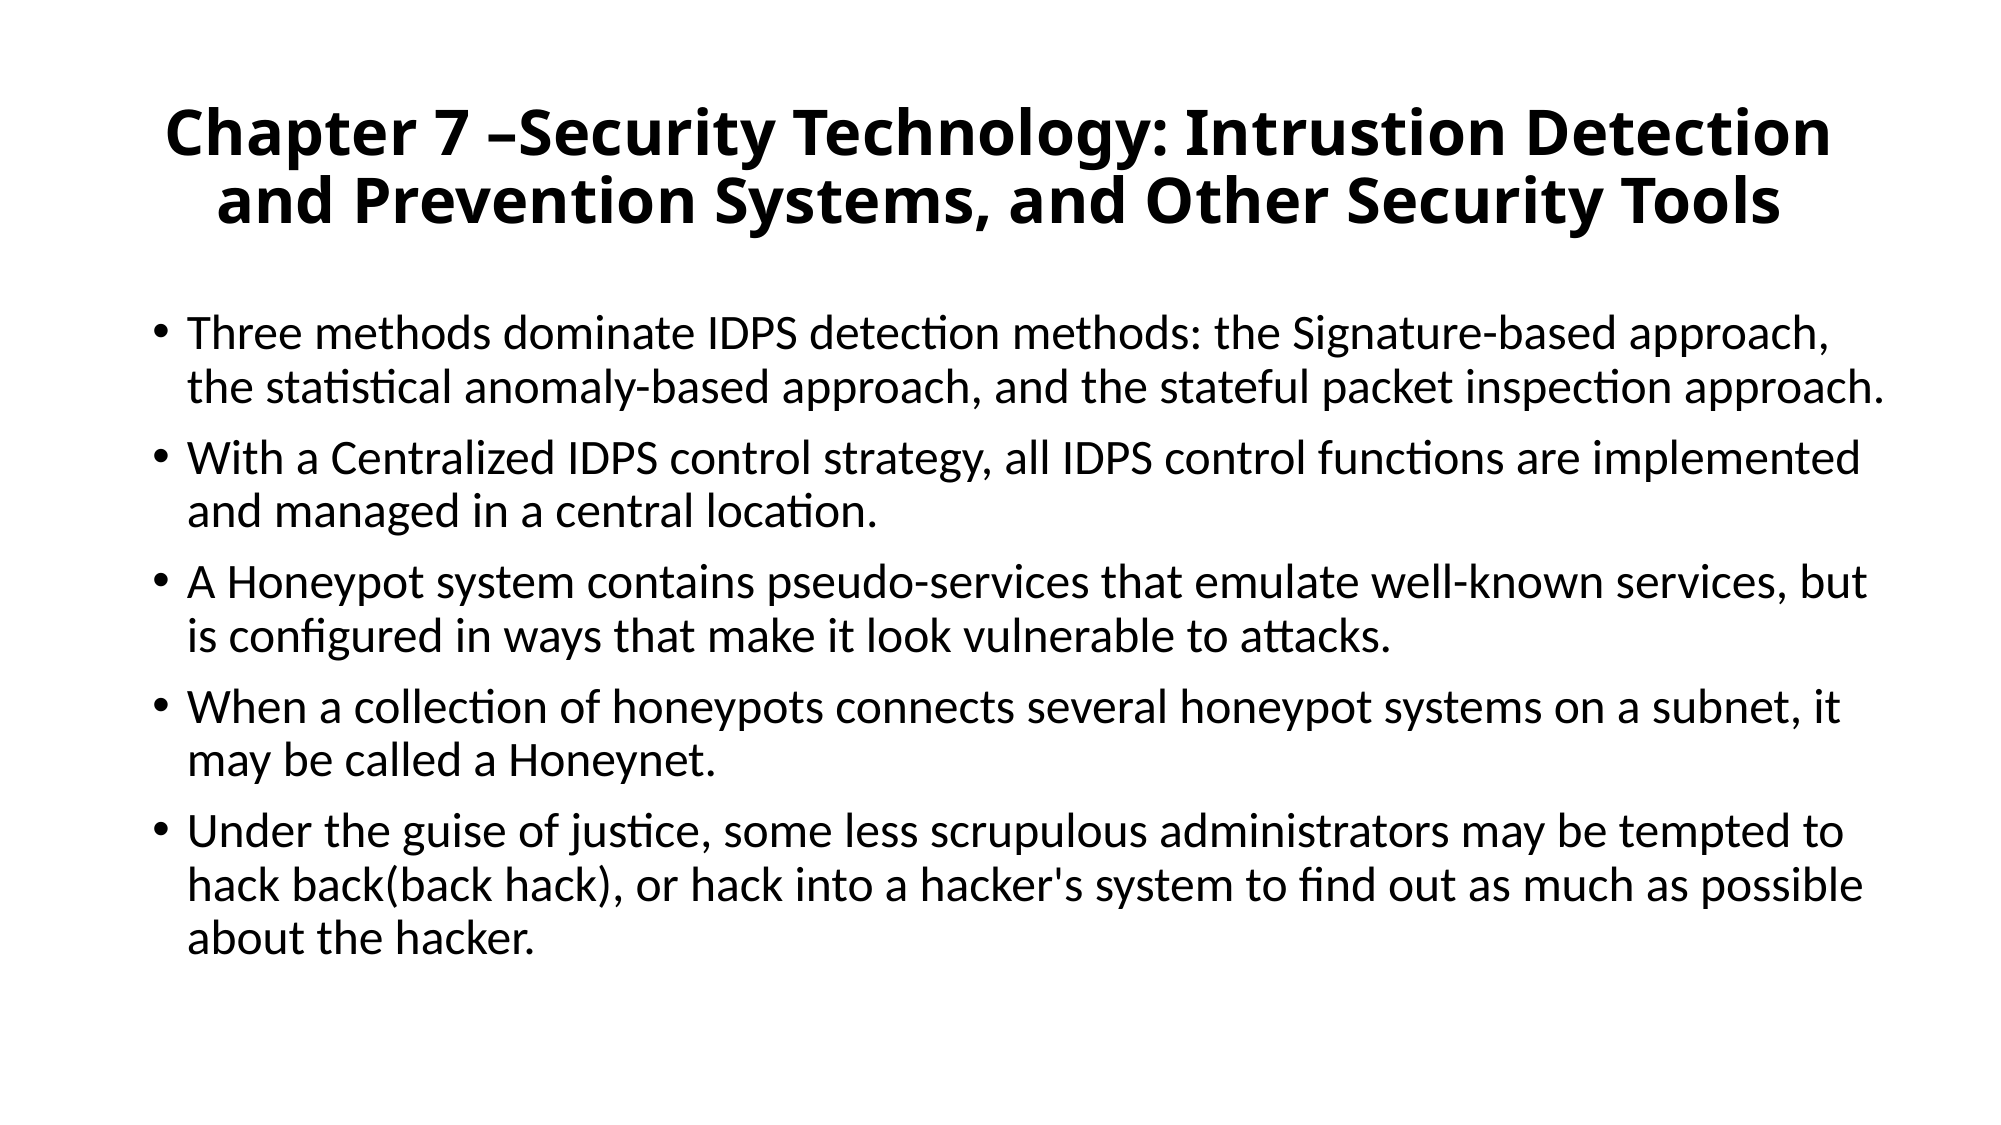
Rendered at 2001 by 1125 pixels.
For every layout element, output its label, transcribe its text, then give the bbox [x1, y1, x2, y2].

title Chapter 7 –Security Technology: Intrustion Detection and Prevention Systems, and Other Security Tools [137, 59, 1863, 278]
list Three methods dominate IDPS detection methods: the Signature-based approach, the statistical anomaly-based approach, and the stateful packet inspection approach. With a Centralized IDPS control strategy, all IDPS control functions are implemented and managed in a central location. A Honeypot system contains pseudo-services that emulate well-known services, but is configured in ways that make it look vulnerable to attacks. When a collection of honeypots connects several honeypot systems on a subnet, it may be called a Honeynet. Under the guise of justice, some less scrupulous administrators may be tempted to hack back(back hack), or hack into a hacker's system to find out as much as possible about the hacker. [137, 299, 1903, 1014]
